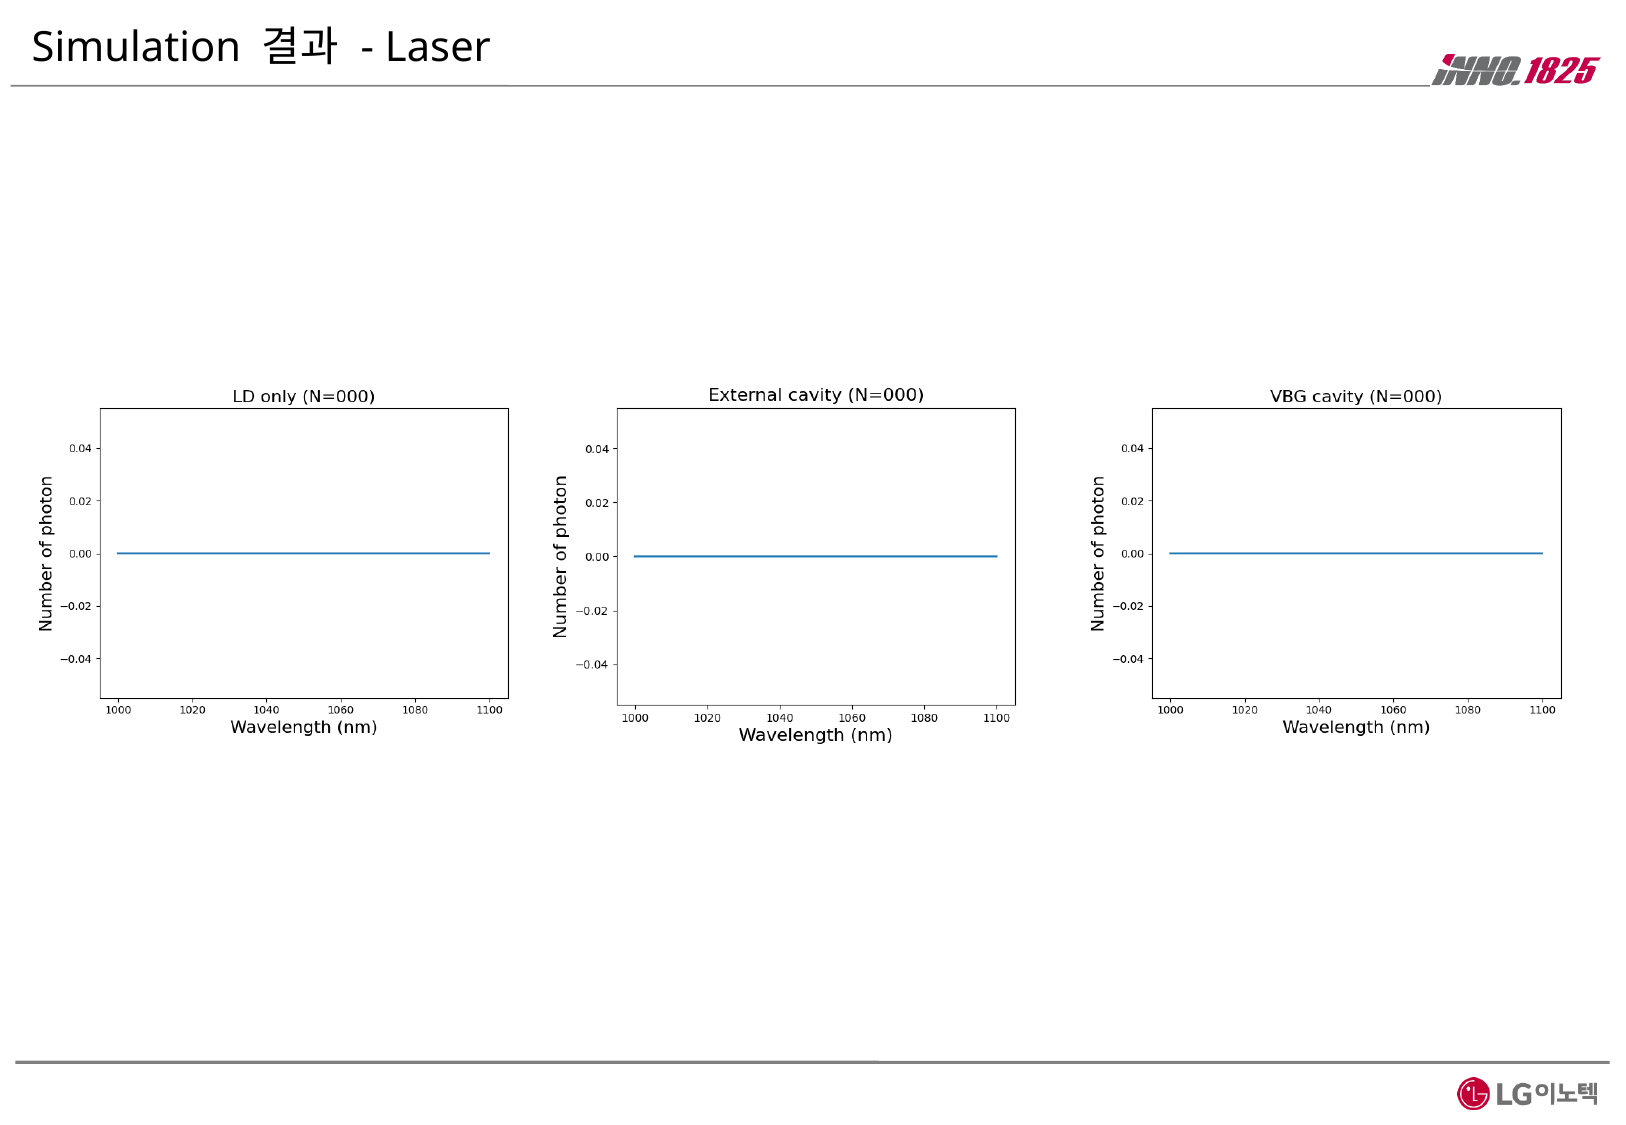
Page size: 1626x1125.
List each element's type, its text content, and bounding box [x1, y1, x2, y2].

picture [1080, 378, 1572, 747]
picture [552, 361, 1066, 747]
picture [28, 378, 519, 747]
picture [1430, 53, 1603, 88]
title Simulation 결과 - Laser [16, 13, 939, 83]
picture [1457, 1077, 1597, 1110]
